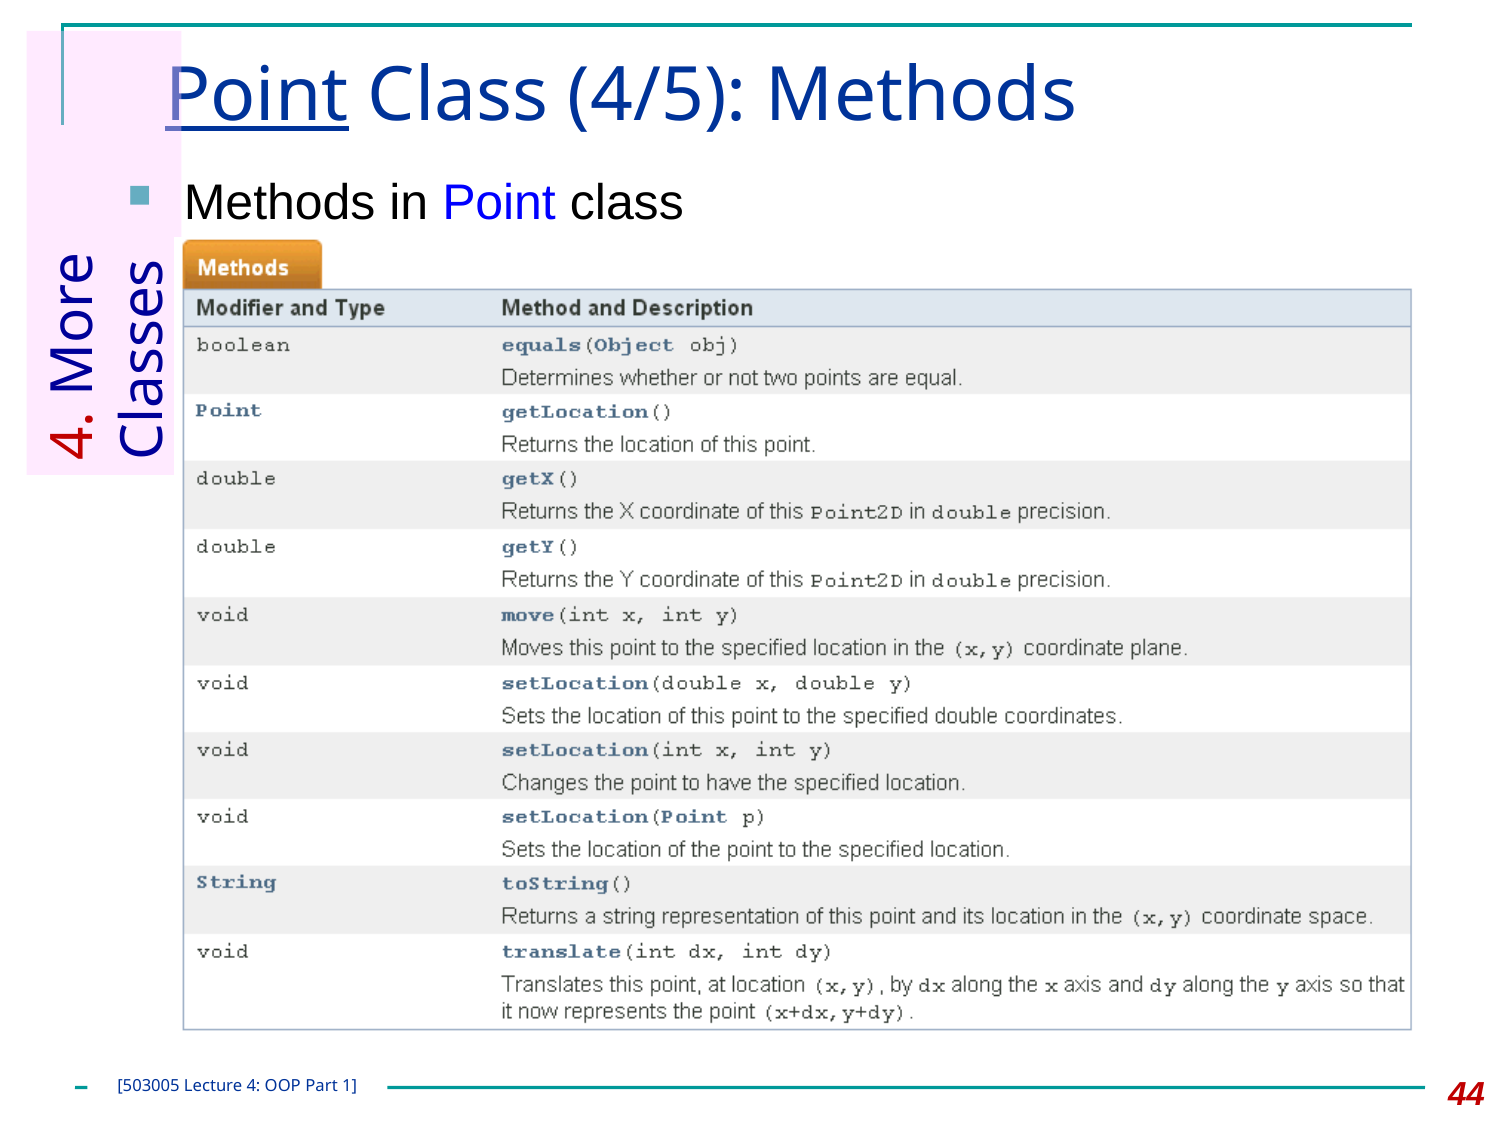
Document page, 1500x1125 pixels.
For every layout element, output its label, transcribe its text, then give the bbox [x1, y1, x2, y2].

text_box [503005 Lecture 4: OOP Part 1] [87, 1074, 388, 1100]
slide_number 44 [1400, 1065, 1500, 1125]
picture [174, 237, 1419, 1038]
text_box 4. More Classes [26, 30, 182, 475]
list Methods in Point class [182, 167, 1401, 235]
text_box Point Class (4/5): Methods [182, 37, 1425, 167]
